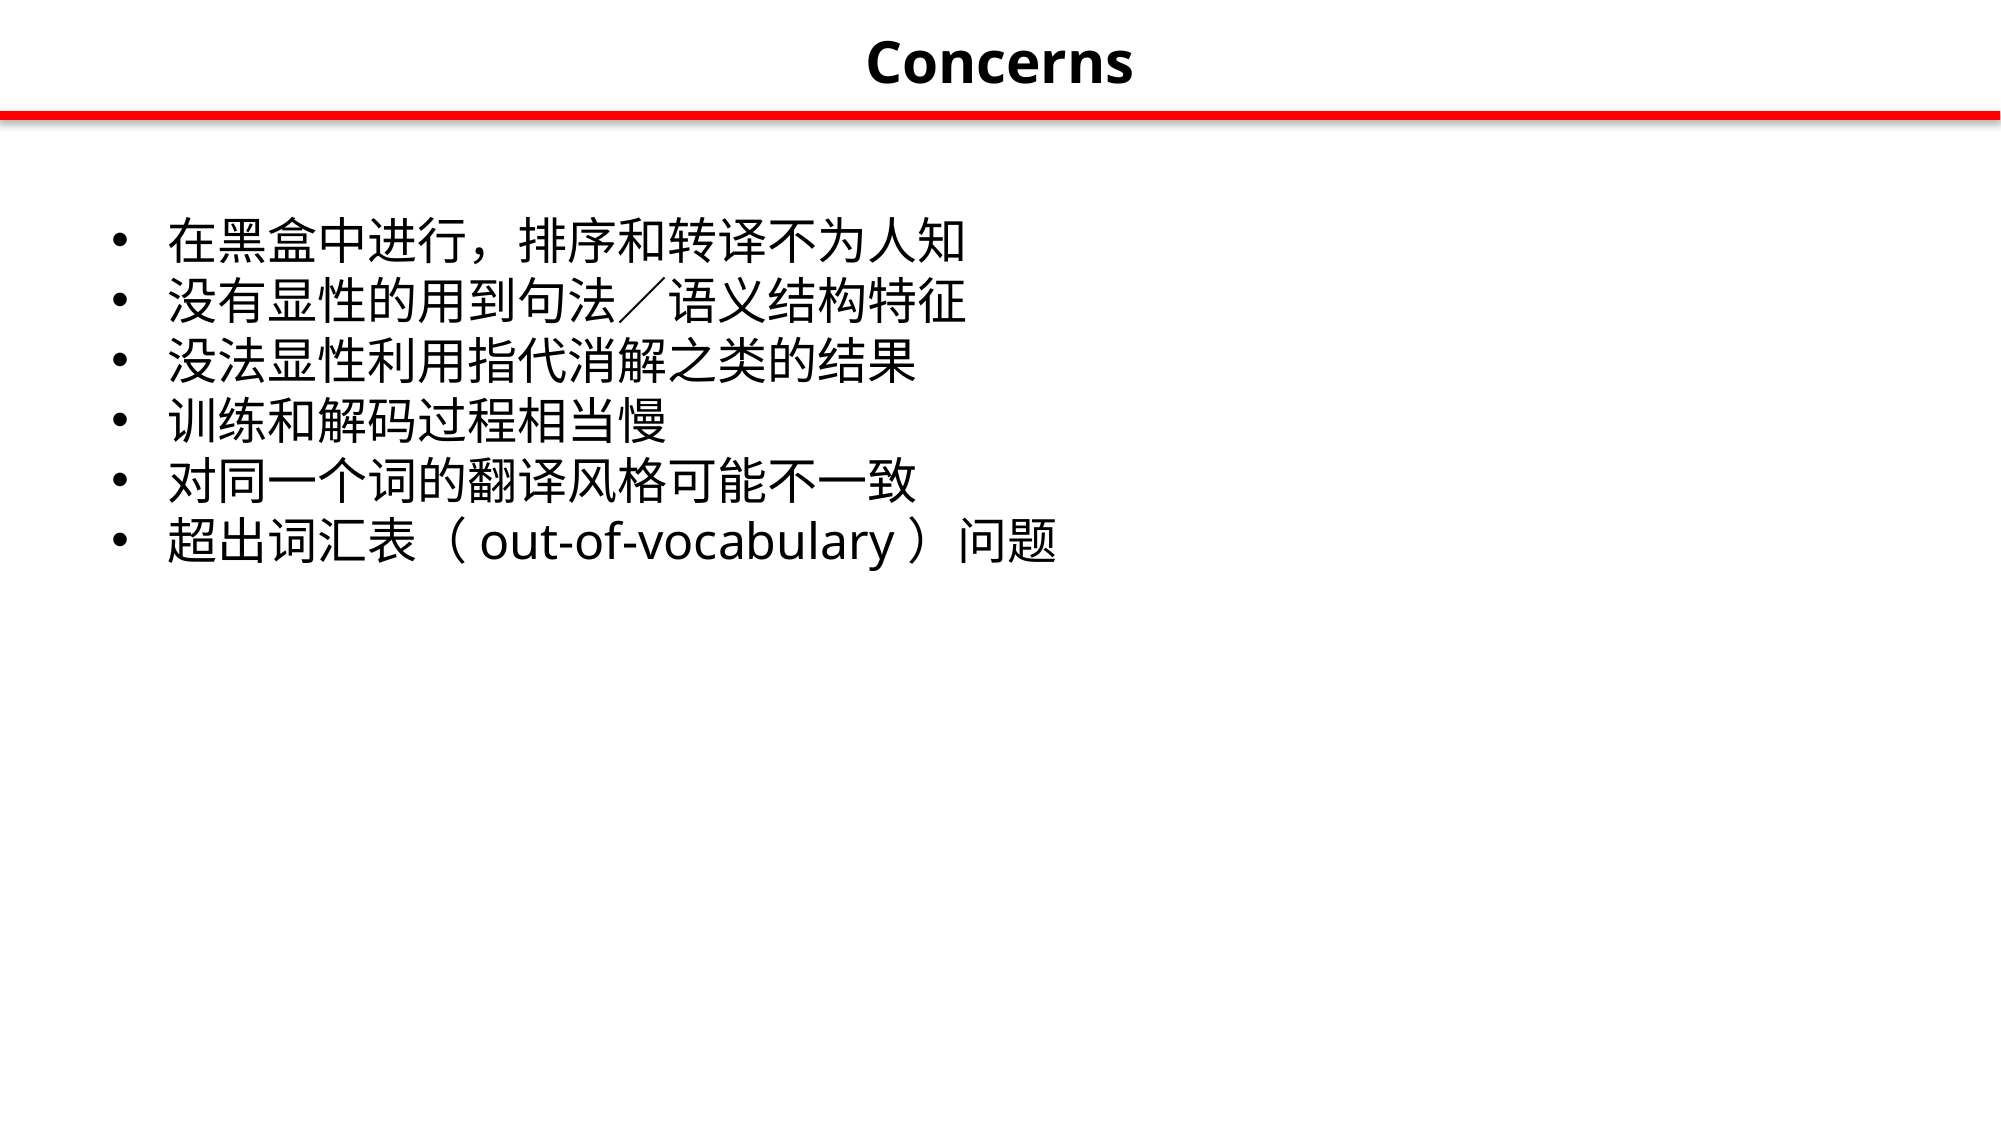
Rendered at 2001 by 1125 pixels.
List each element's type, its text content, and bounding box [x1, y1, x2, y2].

text_box 在黑盒中进行，排序和转译不为人知 没有显性的用到句法／语义结构特征 没法显性利用指代消解之类的结果 训练和解码过程相当慢 对同一个词的翻译风格可能不一致 超出词汇表（out-of-vocabulary）问题 [96, 202, 1643, 577]
text_box Concerns [249, 3, 1750, 117]
